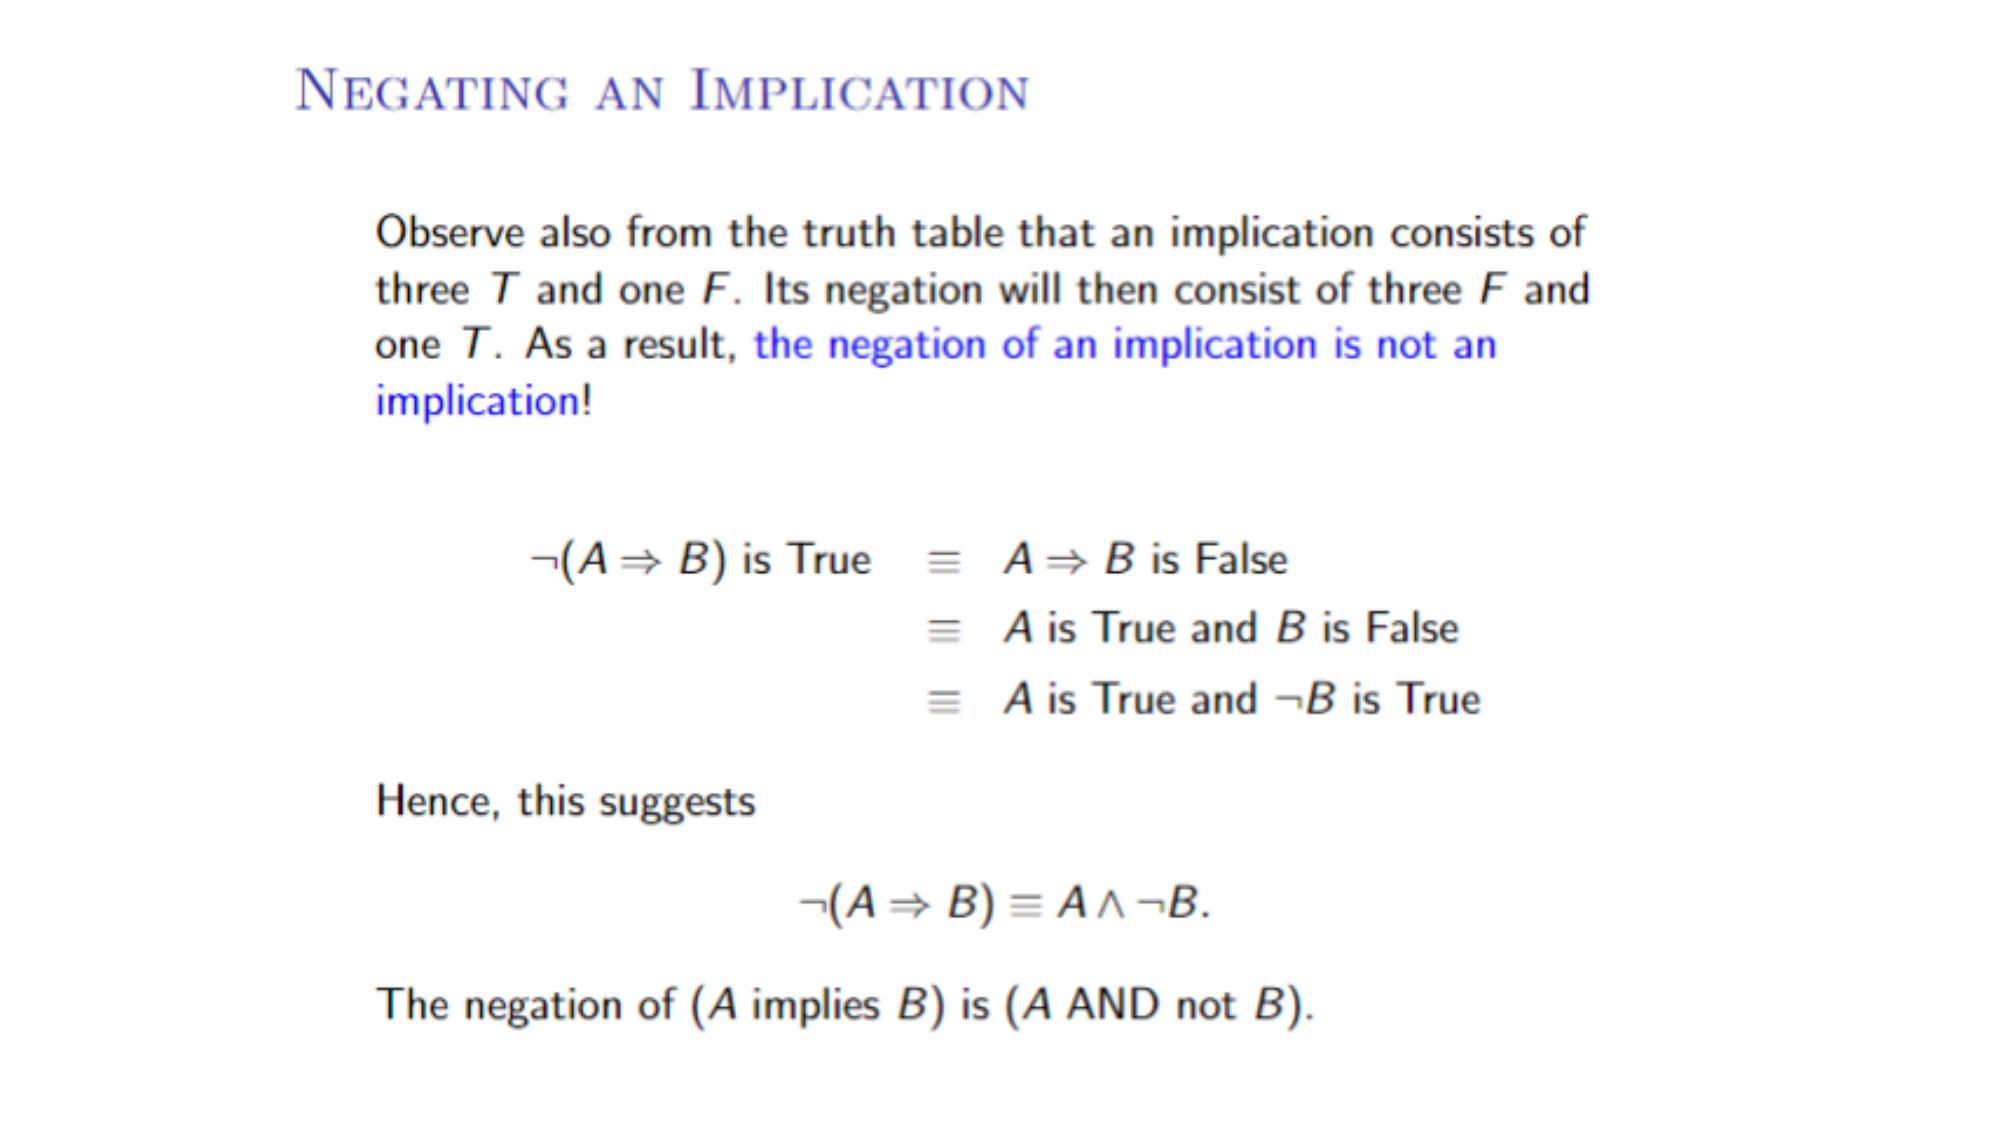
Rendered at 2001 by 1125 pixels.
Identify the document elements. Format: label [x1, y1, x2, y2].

picture [270, 43, 1668, 1082]
